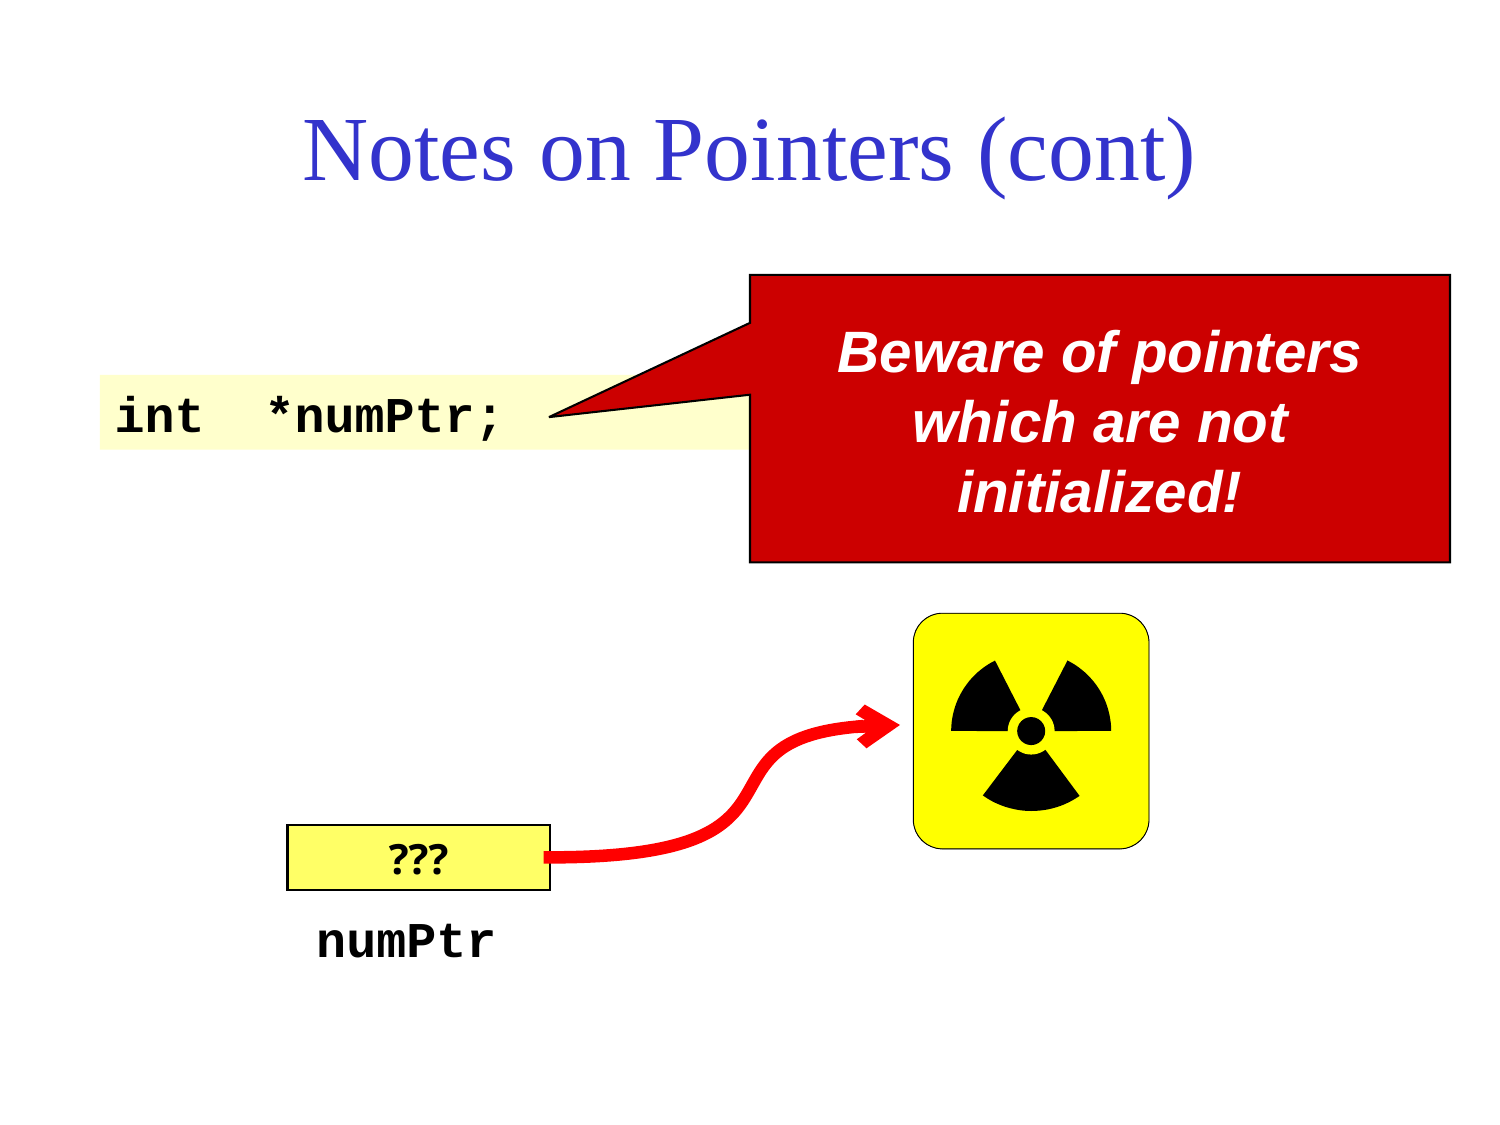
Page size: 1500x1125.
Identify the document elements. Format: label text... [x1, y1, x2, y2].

text_box Beware of pointers which are not initialized! [548, 274, 1450, 563]
text_box ??? [287, 825, 550, 890]
text_box int *numPtr; [99, 374, 750, 450]
text_box numPtr [299, 899, 513, 975]
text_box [549, 612, 1151, 859]
title Notes on Pointers (cont) [112, 50, 1388, 238]
